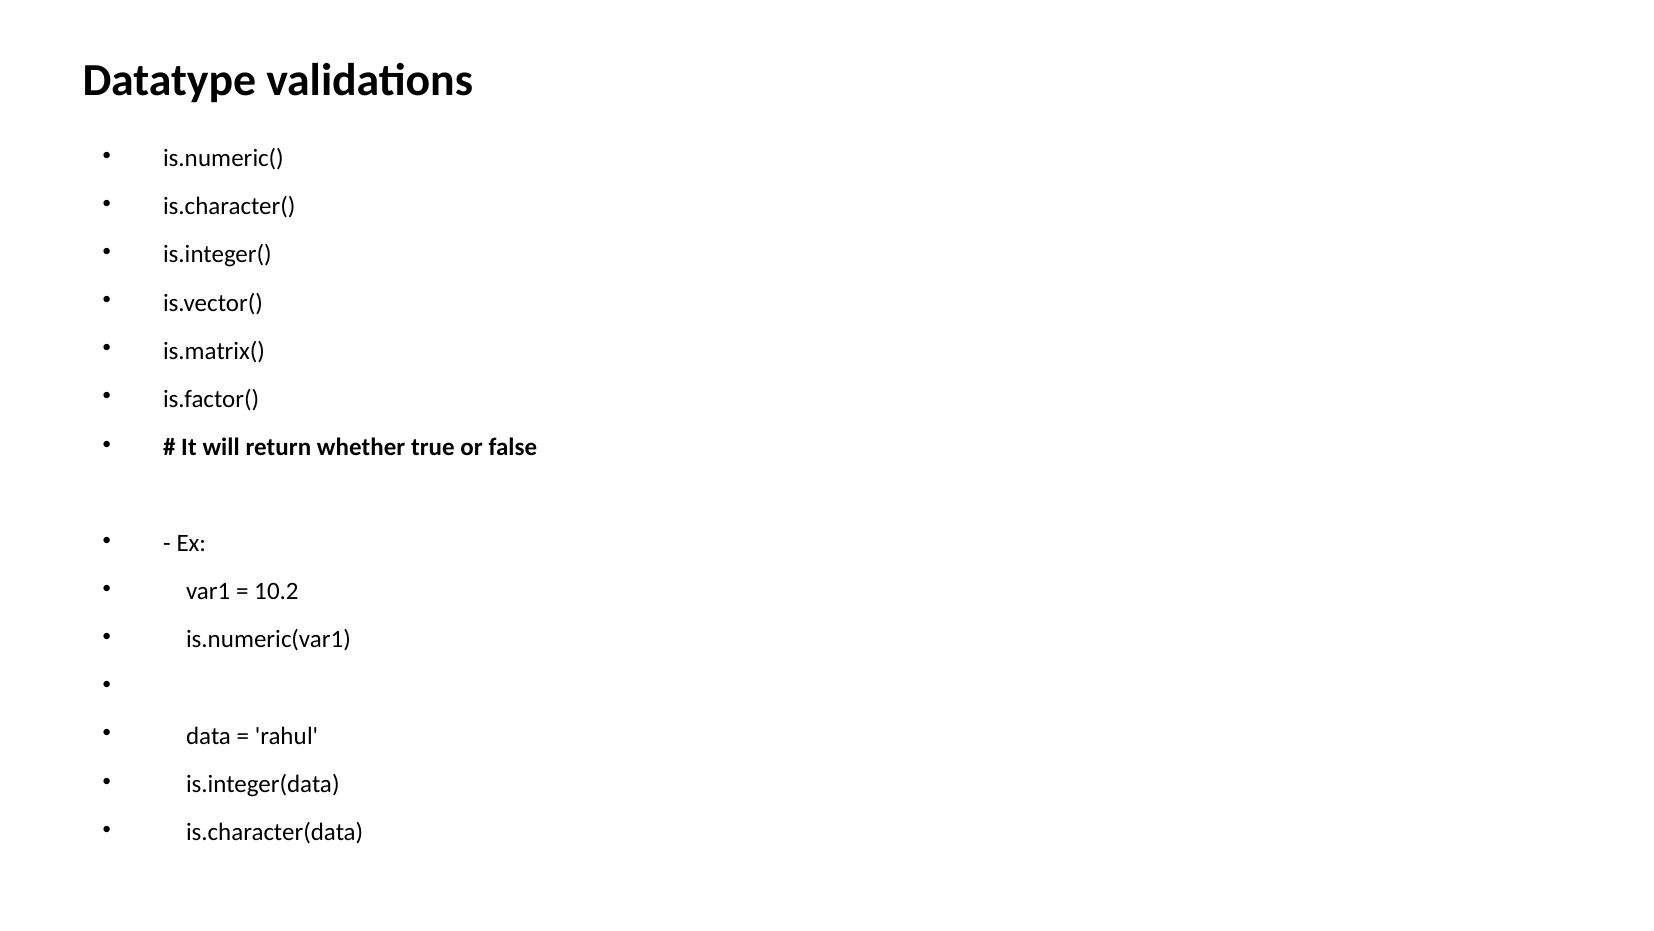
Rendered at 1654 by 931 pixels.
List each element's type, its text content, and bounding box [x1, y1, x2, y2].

text_box is.numeric() is.character() is.integer() is.vector() is.matrix() is.factor() # It will return whether true or false - Ex: var1 = 10.2 is.numeric(var1) data = 'rahul' is.integer(data) is.character(data) [82, 141, 1571, 851]
text_box Datatype validations [82, 37, 1571, 118]
